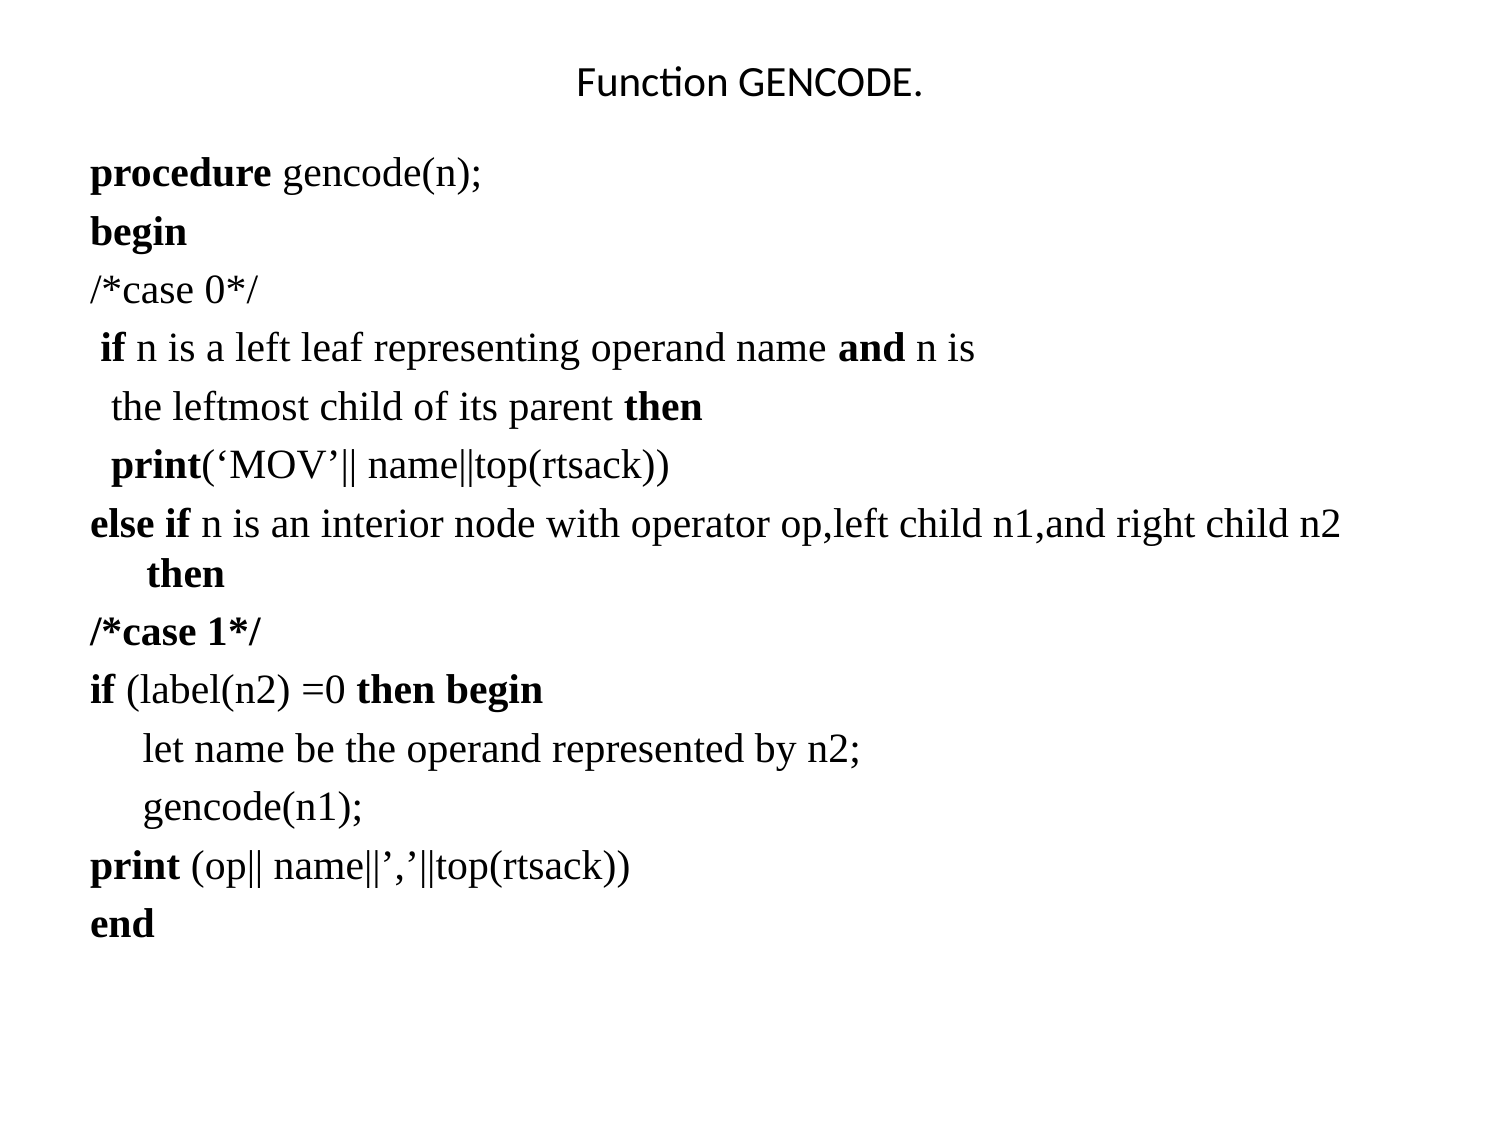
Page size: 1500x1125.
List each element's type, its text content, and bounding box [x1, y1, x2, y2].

title Function GENCODE. [75, 45, 1425, 113]
list procedure gencode(n); begin /*case 0*/ if n is a left leaf representing operand name and n is the leftmost child of its parent then print(‘MOV’|| name||top(rtsack)) else if n is an interior node with operator op,left child n1,and right child n2 then /*case 1*/ if (label(n2) =0 then begin let name be the operand represented by n2; gencode(n1); print (op|| name||’,’||top(rtsack)) end [75, 137, 1425, 1005]
